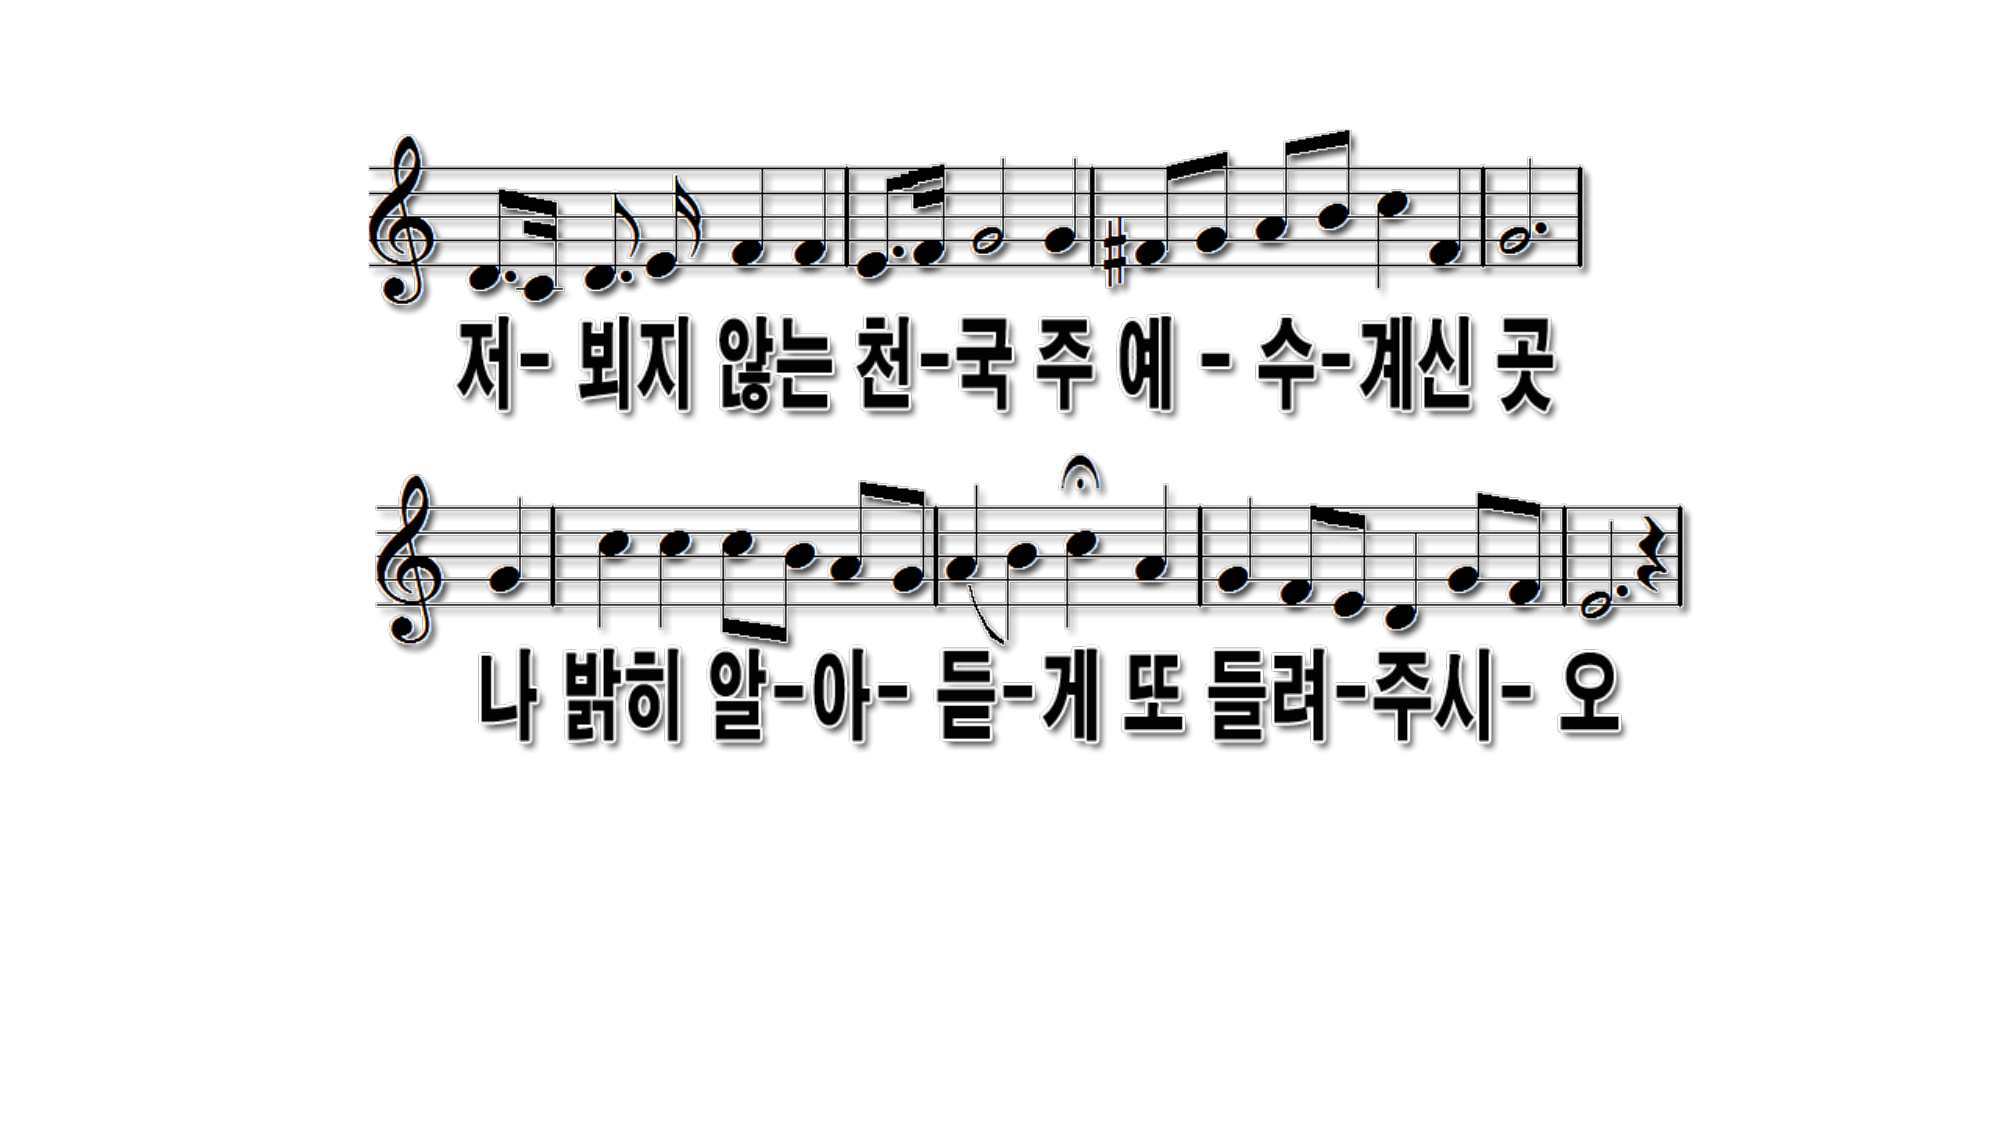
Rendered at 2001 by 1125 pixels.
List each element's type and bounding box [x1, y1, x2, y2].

picture [249, 0, 1750, 815]
